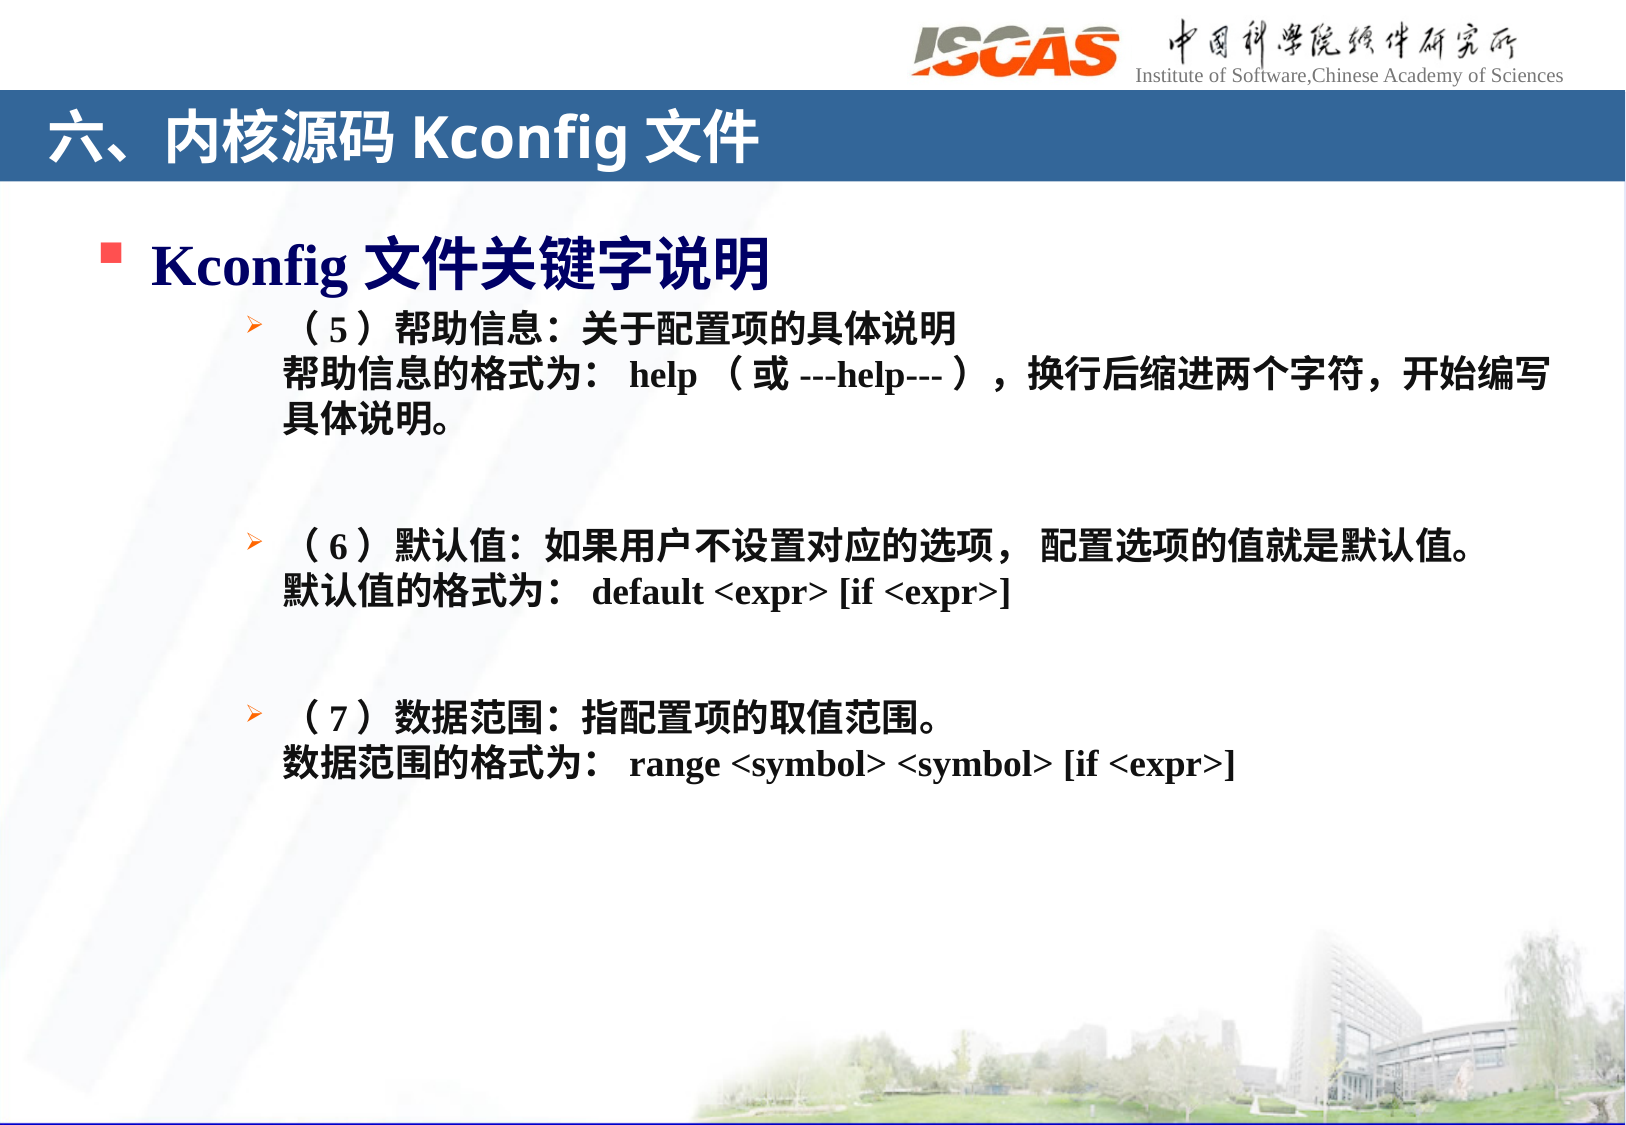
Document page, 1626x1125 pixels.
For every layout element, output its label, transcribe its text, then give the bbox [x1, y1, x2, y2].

picture [1166, 15, 1519, 71]
picture [0, 92, 1626, 1125]
title 六、内核源码Kconfig文件 [0, 89, 1625, 182]
picture [907, 18, 1132, 87]
list Kconfig文件关键字说明 （5）帮助信息：关于配置项的具体说明 帮助信息的格式为：help（ 或---help---），换行后缩进两个字符，开始编写具体说明。 （6）默认值：如果用户不设置对应的选项， 配置选项的值就是默认值。 默认值的格式为：default <expr> [if <expr>] （7）数据范围：指配置项的取值范围。 数据范围的格式为：range <symbol> <symbol> [if <expr>] [79, 219, 1581, 1125]
